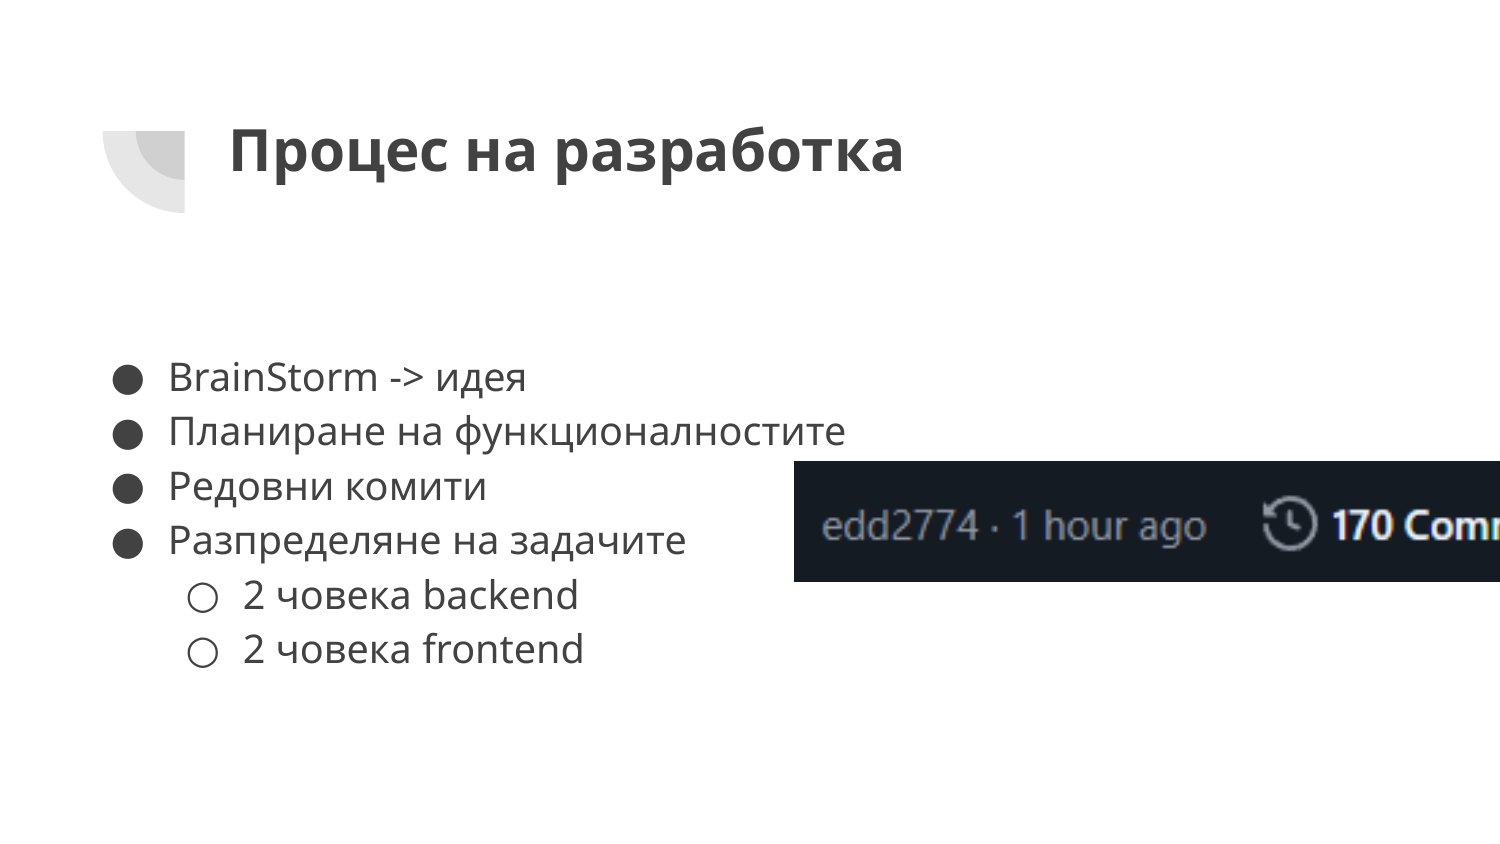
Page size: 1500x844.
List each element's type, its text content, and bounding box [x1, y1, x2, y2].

title Процес на разработка [213, 98, 1368, 263]
list BrainStorm -> идея Планиране на функционалностите Редовни комити Разпределяне на задачите 2 човека backend 2 човека frontend [77, 329, 1232, 747]
picture [794, 461, 1500, 582]
